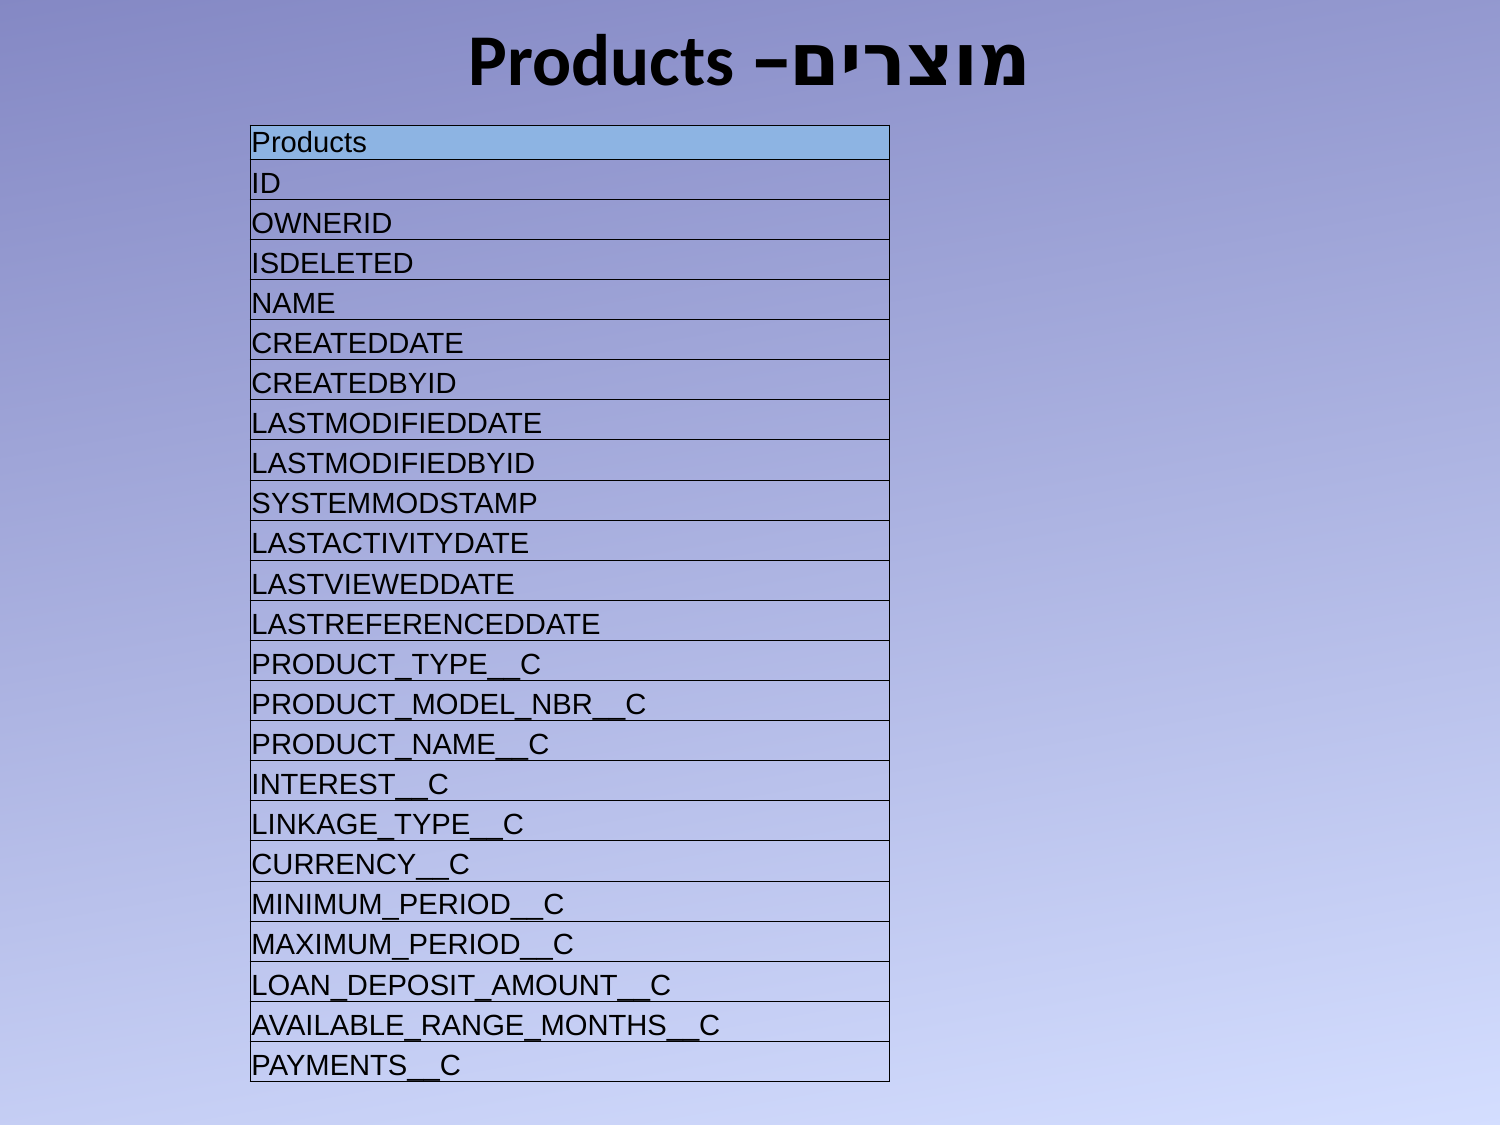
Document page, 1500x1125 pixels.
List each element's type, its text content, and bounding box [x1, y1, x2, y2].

table_cell PRODUCT_TYPE__C [251, 641, 889, 680]
table_cell AVAILABLE_RANGE_MONTHS__C [251, 1002, 889, 1041]
table_cell ISDELETED [251, 240, 889, 279]
table_cell PAYMENTS__C [251, 1042, 889, 1081]
table_cell CREATEDBYID [251, 360, 889, 399]
table_cell PRODUCT_NAME__C [251, 721, 889, 760]
table_cell ID [251, 160, 889, 199]
table_cell LASTMODIFIEDDATE [251, 400, 889, 439]
table_cell LASTVIEWEDDATE [251, 561, 889, 600]
table_cell MAXIMUM_PERIOD__C [251, 922, 889, 961]
table_cell CREATEDDATE [251, 320, 889, 359]
table_cell LOAN_DEPOSIT_AMOUNT__C [251, 962, 889, 1001]
table_cell LASTACTIVITYDATE [251, 521, 889, 560]
table_cell LASTREFERENCEDDATE [251, 601, 889, 640]
table_header Products [251, 126, 889, 159]
table_cell OWNERID [251, 200, 889, 239]
table_cell CURRENCY__C [251, 841, 889, 881]
table_cell PRODUCT_MODEL_NBR__C [251, 681, 889, 720]
table_cell LINKAGE_TYPE__C [251, 801, 889, 840]
table_cell MINIMUM_PERIOD__C [251, 882, 889, 921]
table_cell NAME [251, 280, 889, 319]
table_cell INTEREST__C [251, 761, 889, 800]
table_cell LASTMODIFIEDBYID [251, 440, 889, 480]
table_cell SYSTEMMODSTAMP [251, 481, 889, 520]
title מוצרים– Products [75, 0, 1425, 113]
